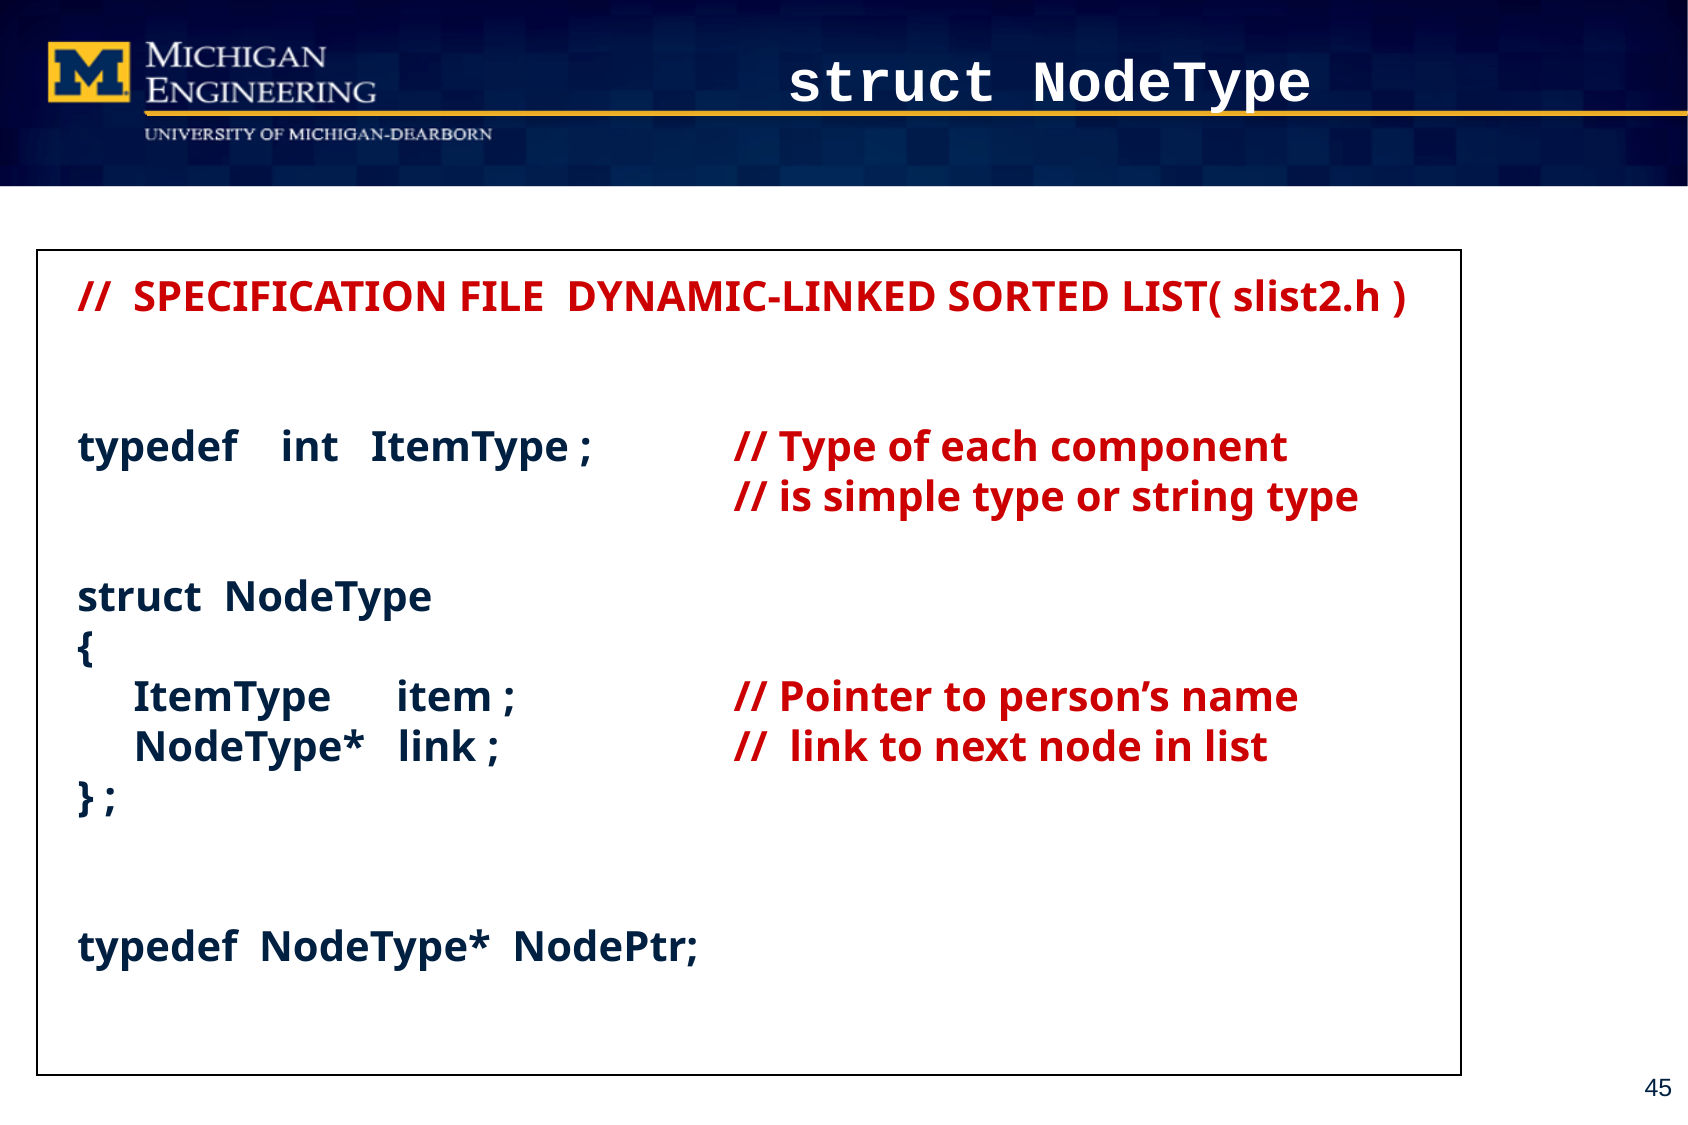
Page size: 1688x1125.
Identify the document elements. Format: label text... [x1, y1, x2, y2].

text_box [37, 249, 1462, 1075]
picture [0, 0, 1688, 1125]
slide_number 45 [1293, 1046, 1688, 1125]
title struct NodeType [432, 36, 1669, 133]
text_box // SPECIFICATION FILE DYNAMIC-LINKED SORTED LIST( slist2.h ) typedef int ItemType ; // Type of each component // is simple type or string type struct NodeType { ItemType item ; // Pointer to person’s name NodeType* link ; // link to next node in list } ; typedef NodeType* NodePtr; [62, 262, 1438, 1038]
